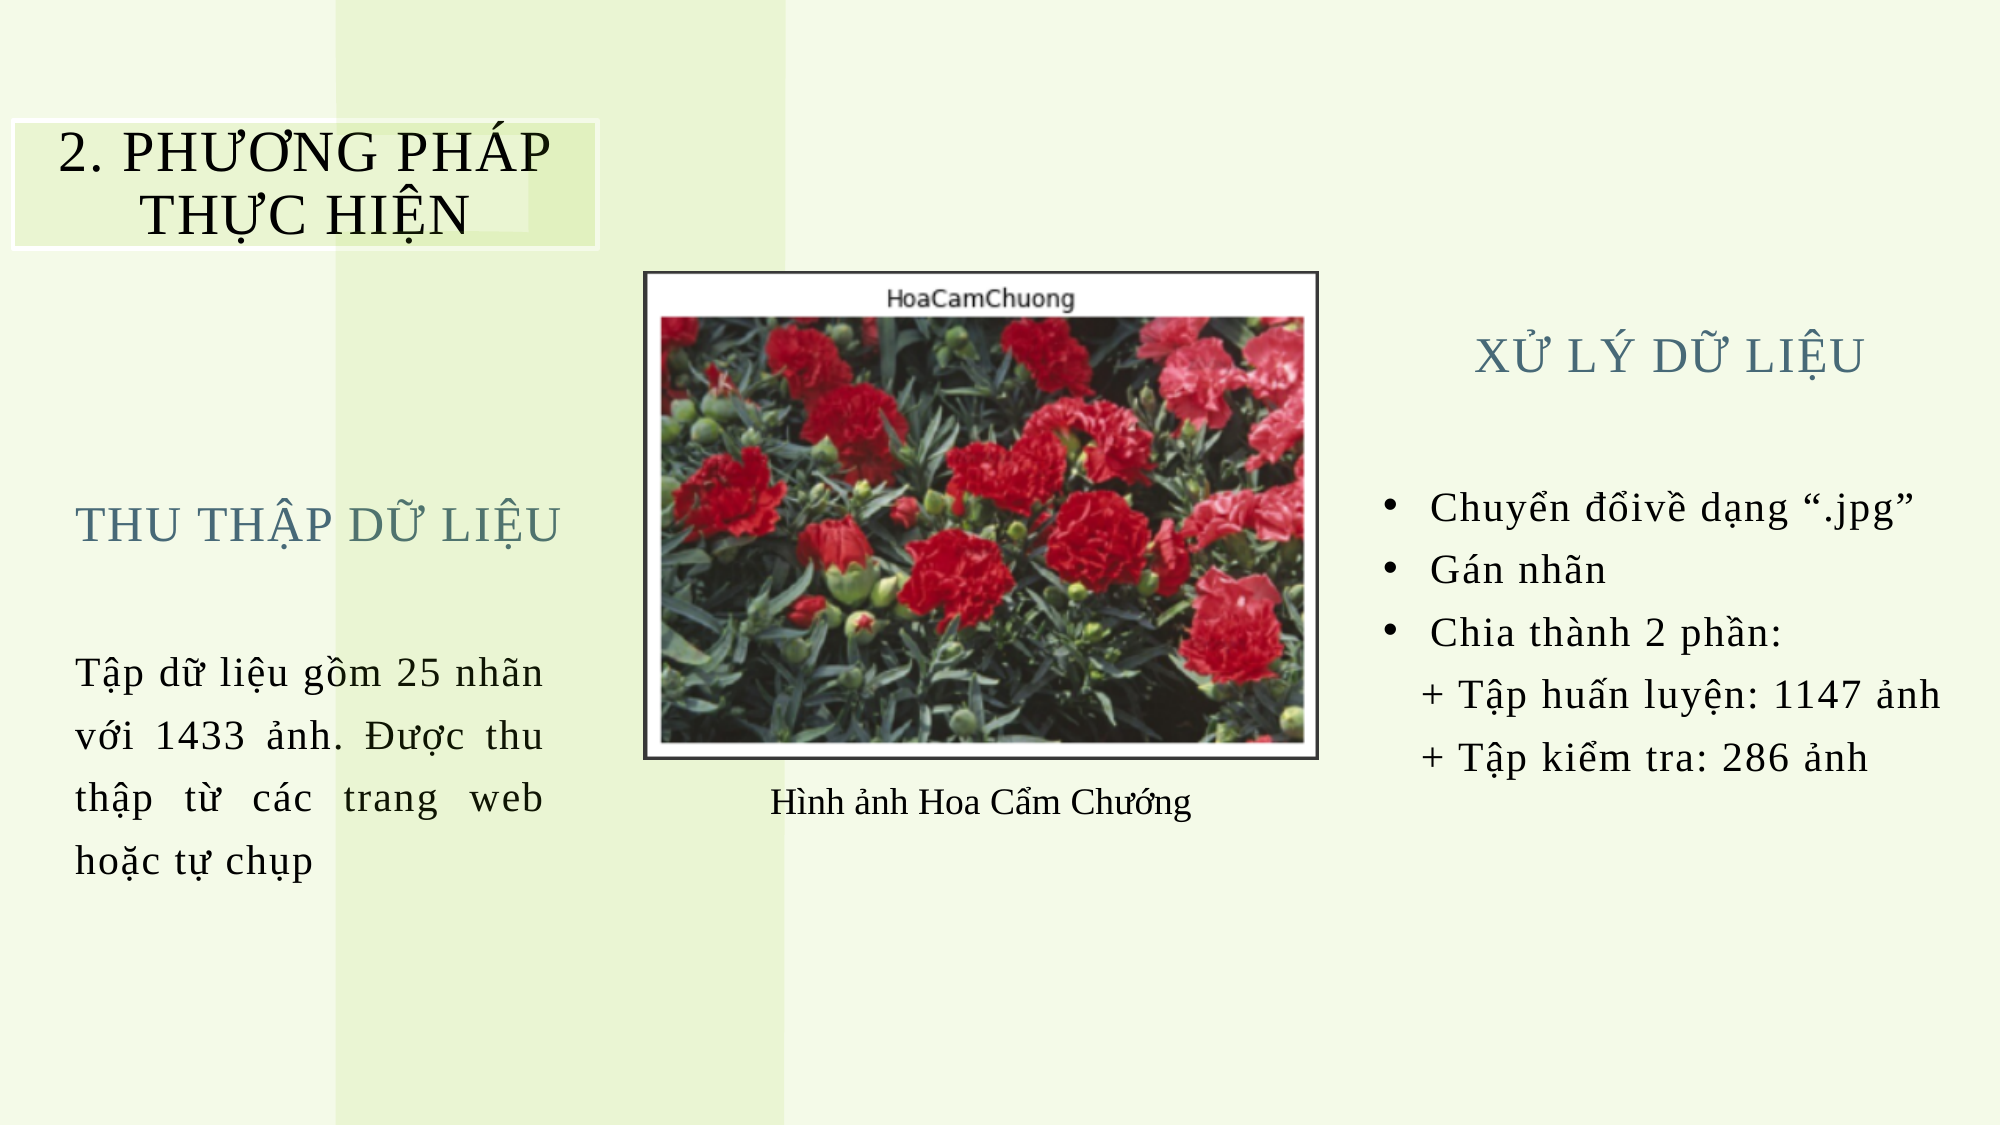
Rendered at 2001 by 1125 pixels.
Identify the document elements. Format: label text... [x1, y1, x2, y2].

list Tập dữ liệu gồm 25 nhãn với 1433 ảnh. Được thu thập từ các trang web hoặc tự chụp [60, 625, 334, 888]
list Chuyển đổivề dạng “.jpg”​ Gán nhãn Chia thành 2 phần: + Tập huấn luyện: 1147 ảnh + Tập kiểm tra: 286 ảnh [1368, 459, 1975, 791]
text_box [334, 0, 787, 1125]
list Thu thập dữ liệu [60, 497, 334, 560]
list Xử lý dữ liệu [1459, 328, 1910, 392]
text_box Hình ảnh Hoa Cẩm Chướng [683, 769, 1279, 830]
picture [643, 270, 1319, 760]
title 2. Phương pháp thực hiện [11, 118, 527, 251]
